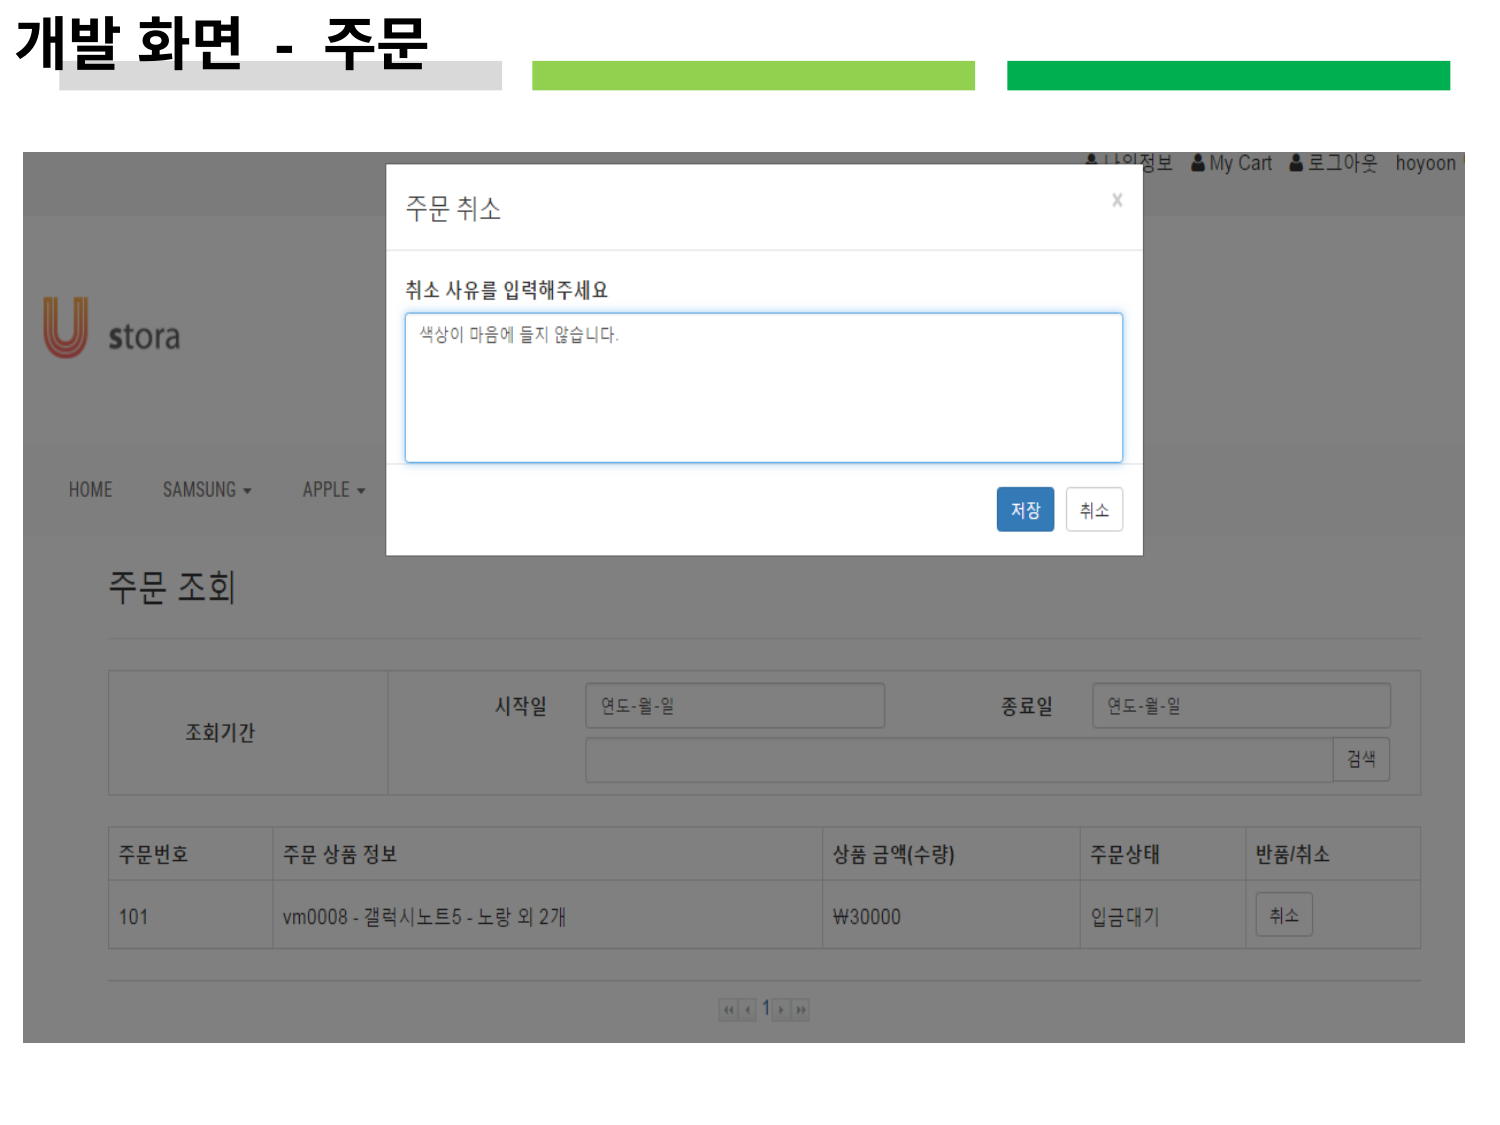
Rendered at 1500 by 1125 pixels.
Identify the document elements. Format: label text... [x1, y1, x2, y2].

text_box [530, 59, 977, 93]
picture [23, 152, 1466, 1044]
text_box 개발 화면 - 주문 [0, 0, 509, 85]
text_box [57, 85, 504, 93]
text_box [1005, 59, 1452, 93]
